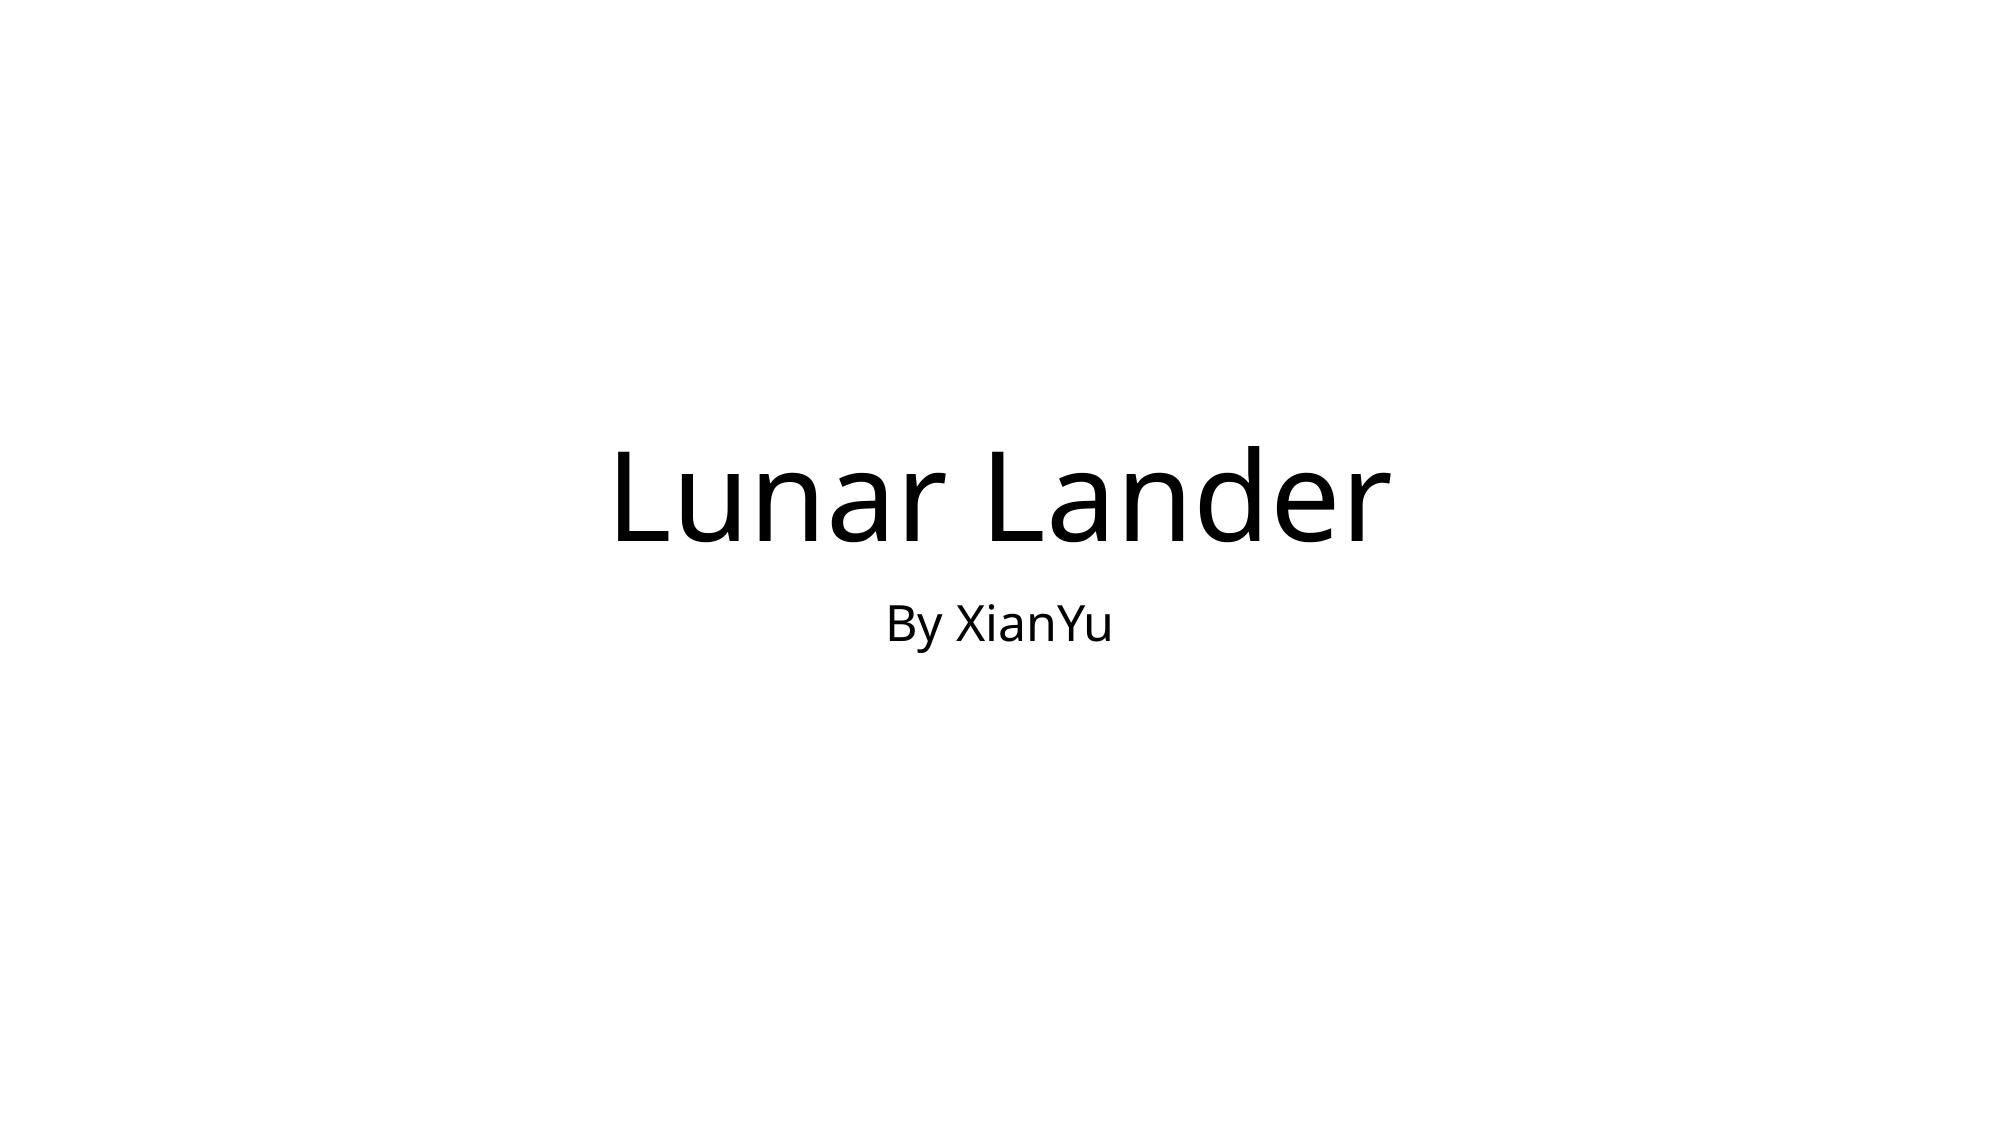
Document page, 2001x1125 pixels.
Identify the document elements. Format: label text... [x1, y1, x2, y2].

title Lunar Lander [249, 184, 1750, 576]
subtitle By XianYu [249, 590, 1750, 863]
